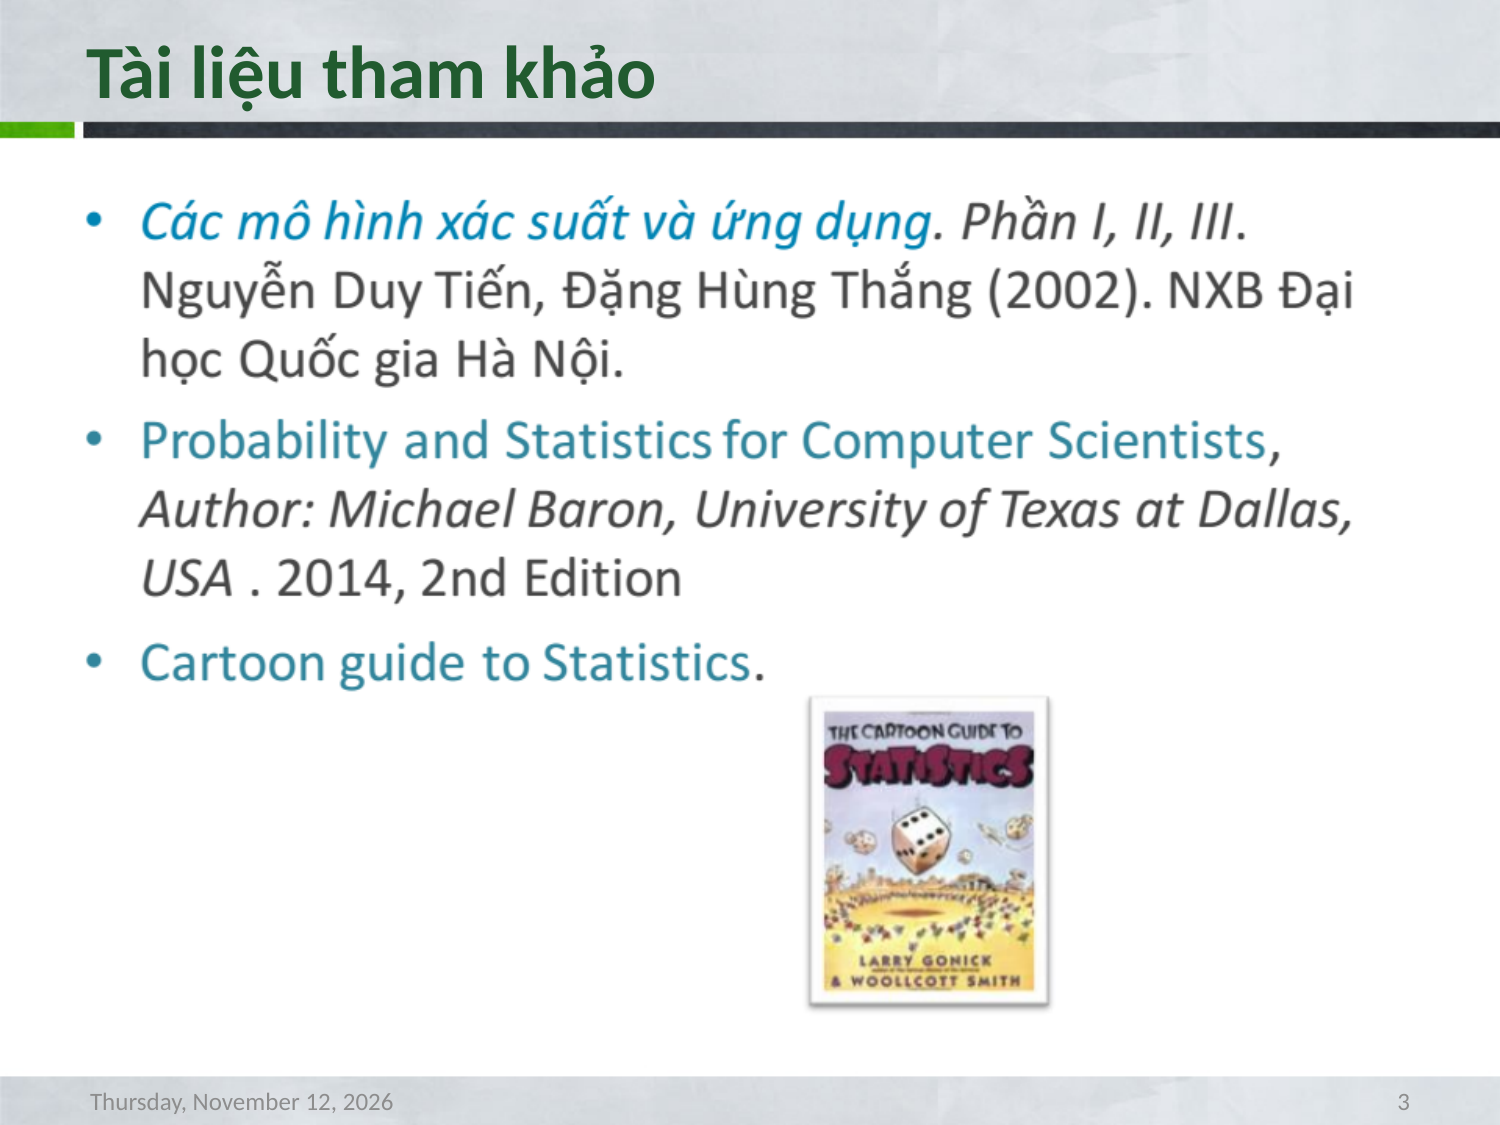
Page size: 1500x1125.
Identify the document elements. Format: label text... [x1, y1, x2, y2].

slide_number 3 [1074, 1074, 1425, 1125]
picture [0, 0, 1500, 1125]
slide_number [75, 1074, 425, 1125]
title Tài liệu tham khảo [71, 12, 1450, 125]
